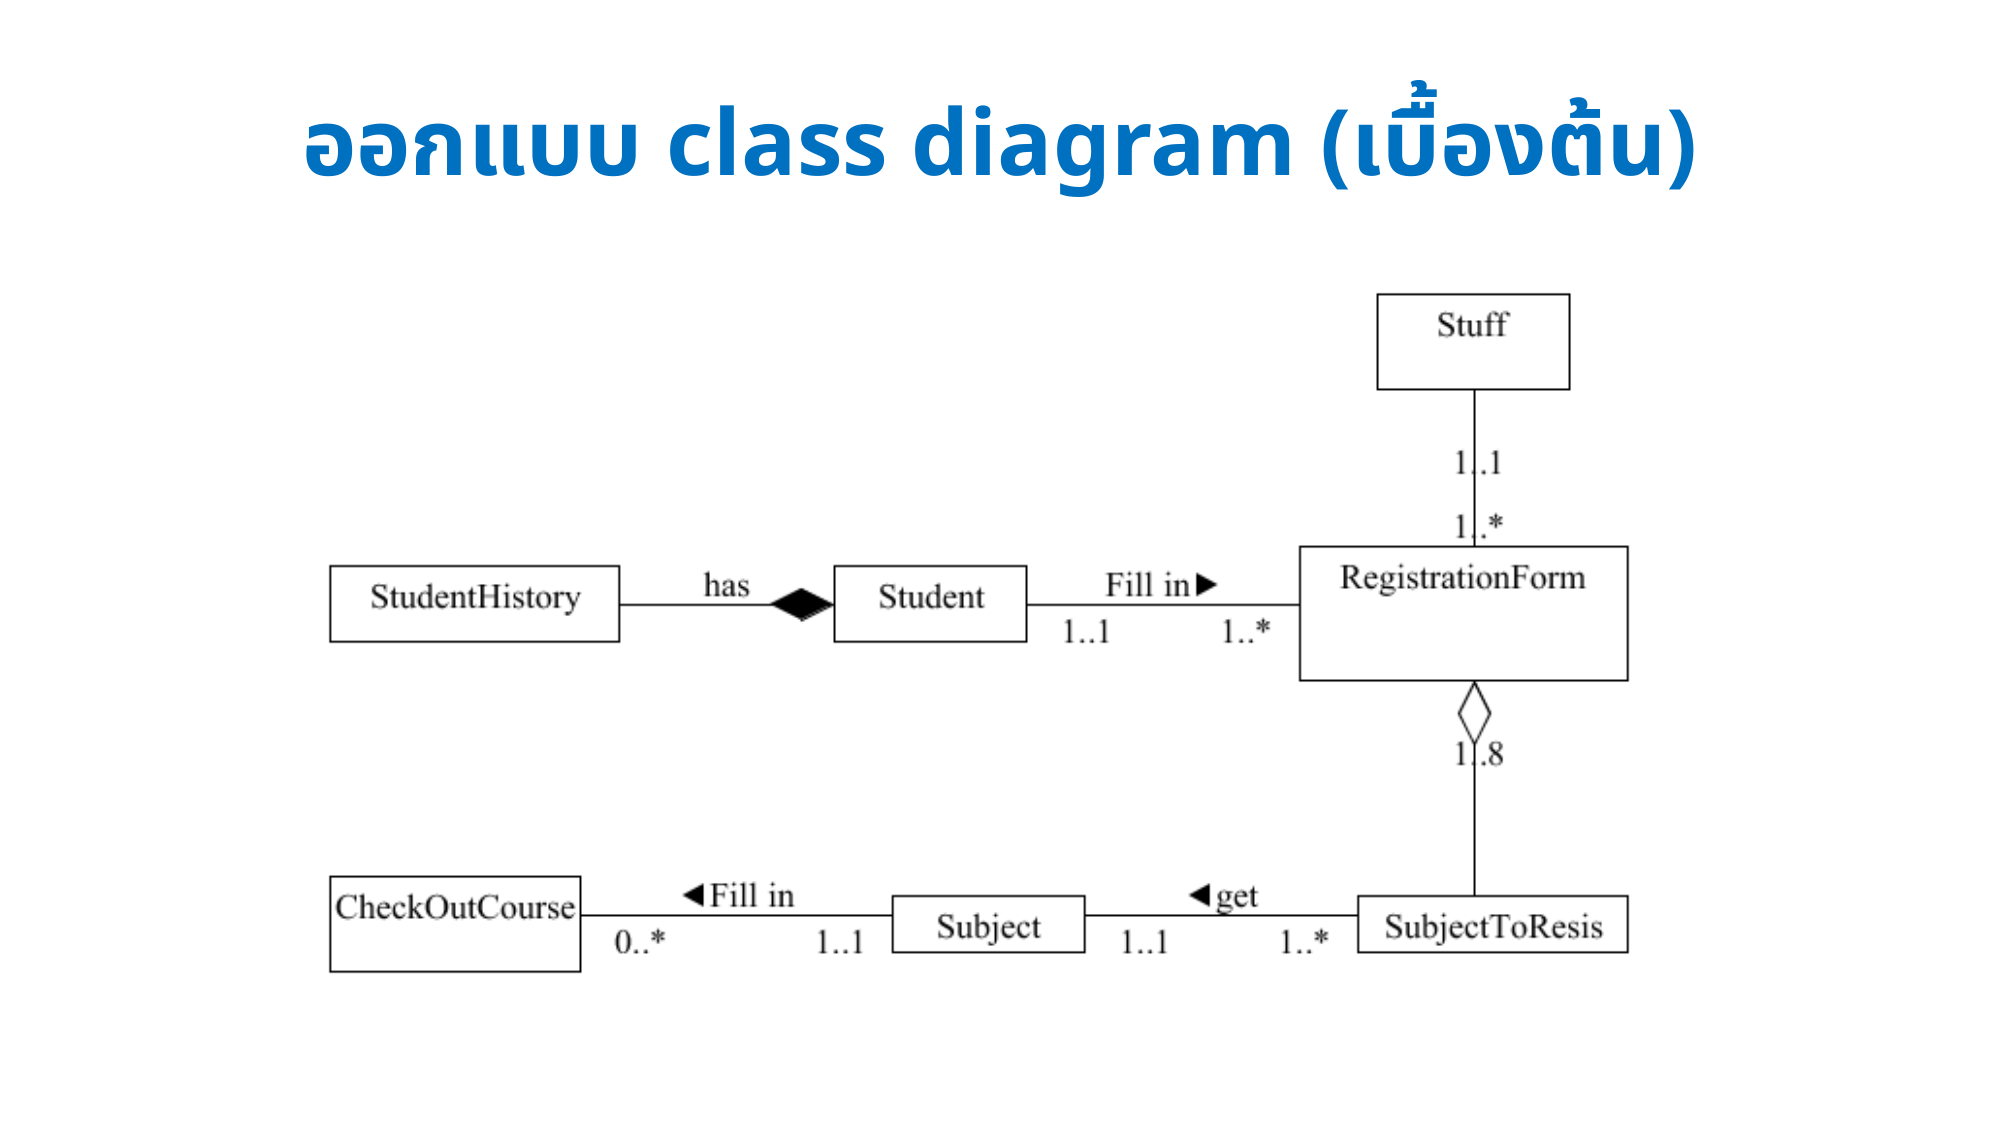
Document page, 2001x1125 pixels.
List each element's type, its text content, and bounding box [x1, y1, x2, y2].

title ออกแบบ class diagram (เบื้องต้น) [99, 45, 1900, 233]
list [290, 255, 1668, 1012]
